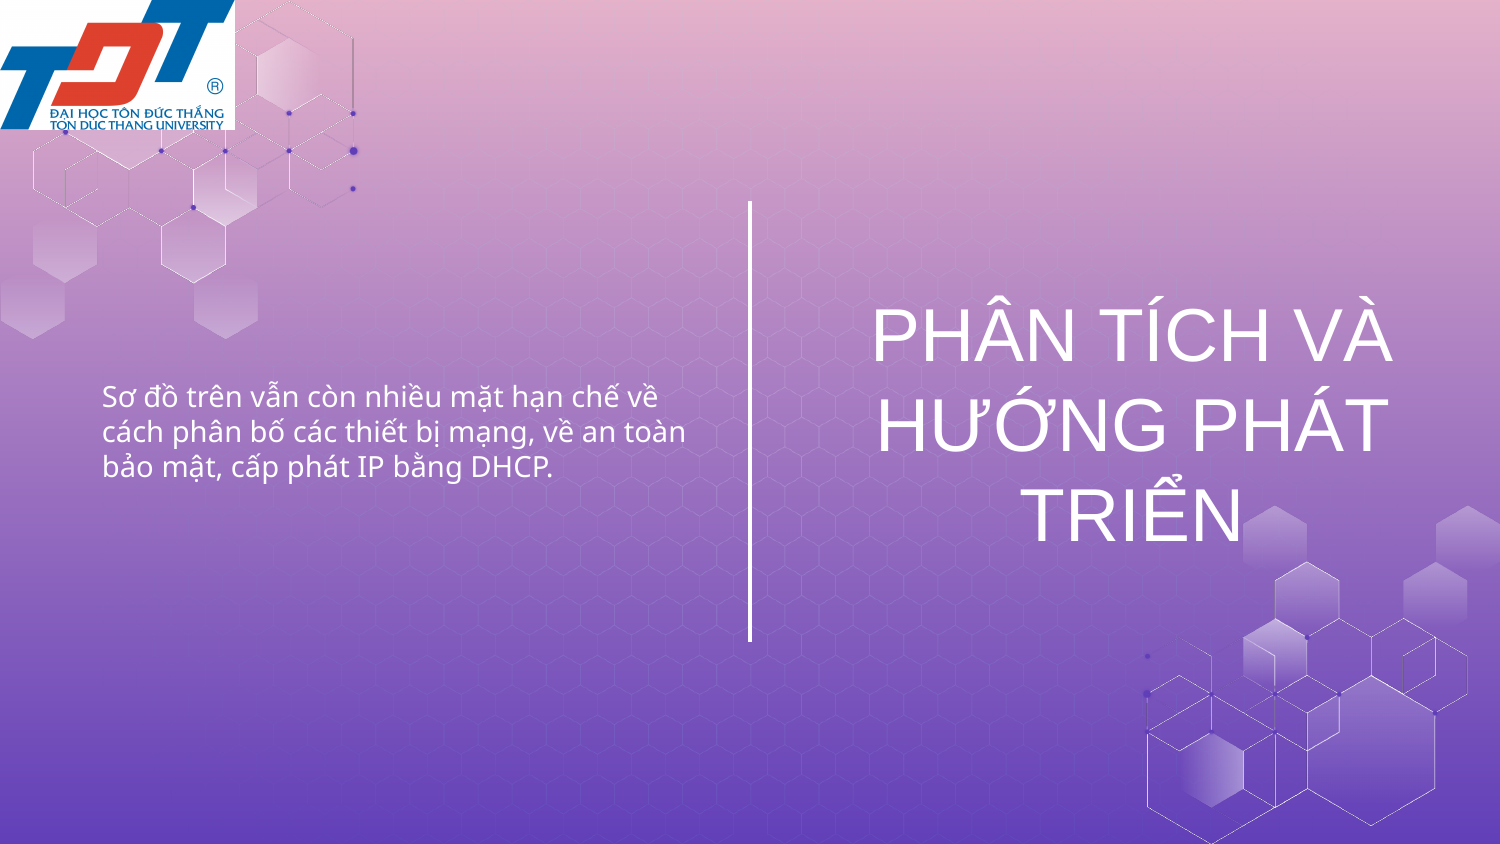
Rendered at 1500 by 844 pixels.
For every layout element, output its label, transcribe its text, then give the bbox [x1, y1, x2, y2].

subtitle Sơ đồ trên vẫn còn nhiều mặt hạn chế về cách phân bố các thiết bị mạng, về an toàn bảo mật, cấp phát IP bằng DHCP. [86, 268, 709, 595]
title PHÂN TÍCH VÀ HƯỚNG PHÁT TRIỂN [821, 366, 1444, 477]
picture [0, 0, 1500, 844]
